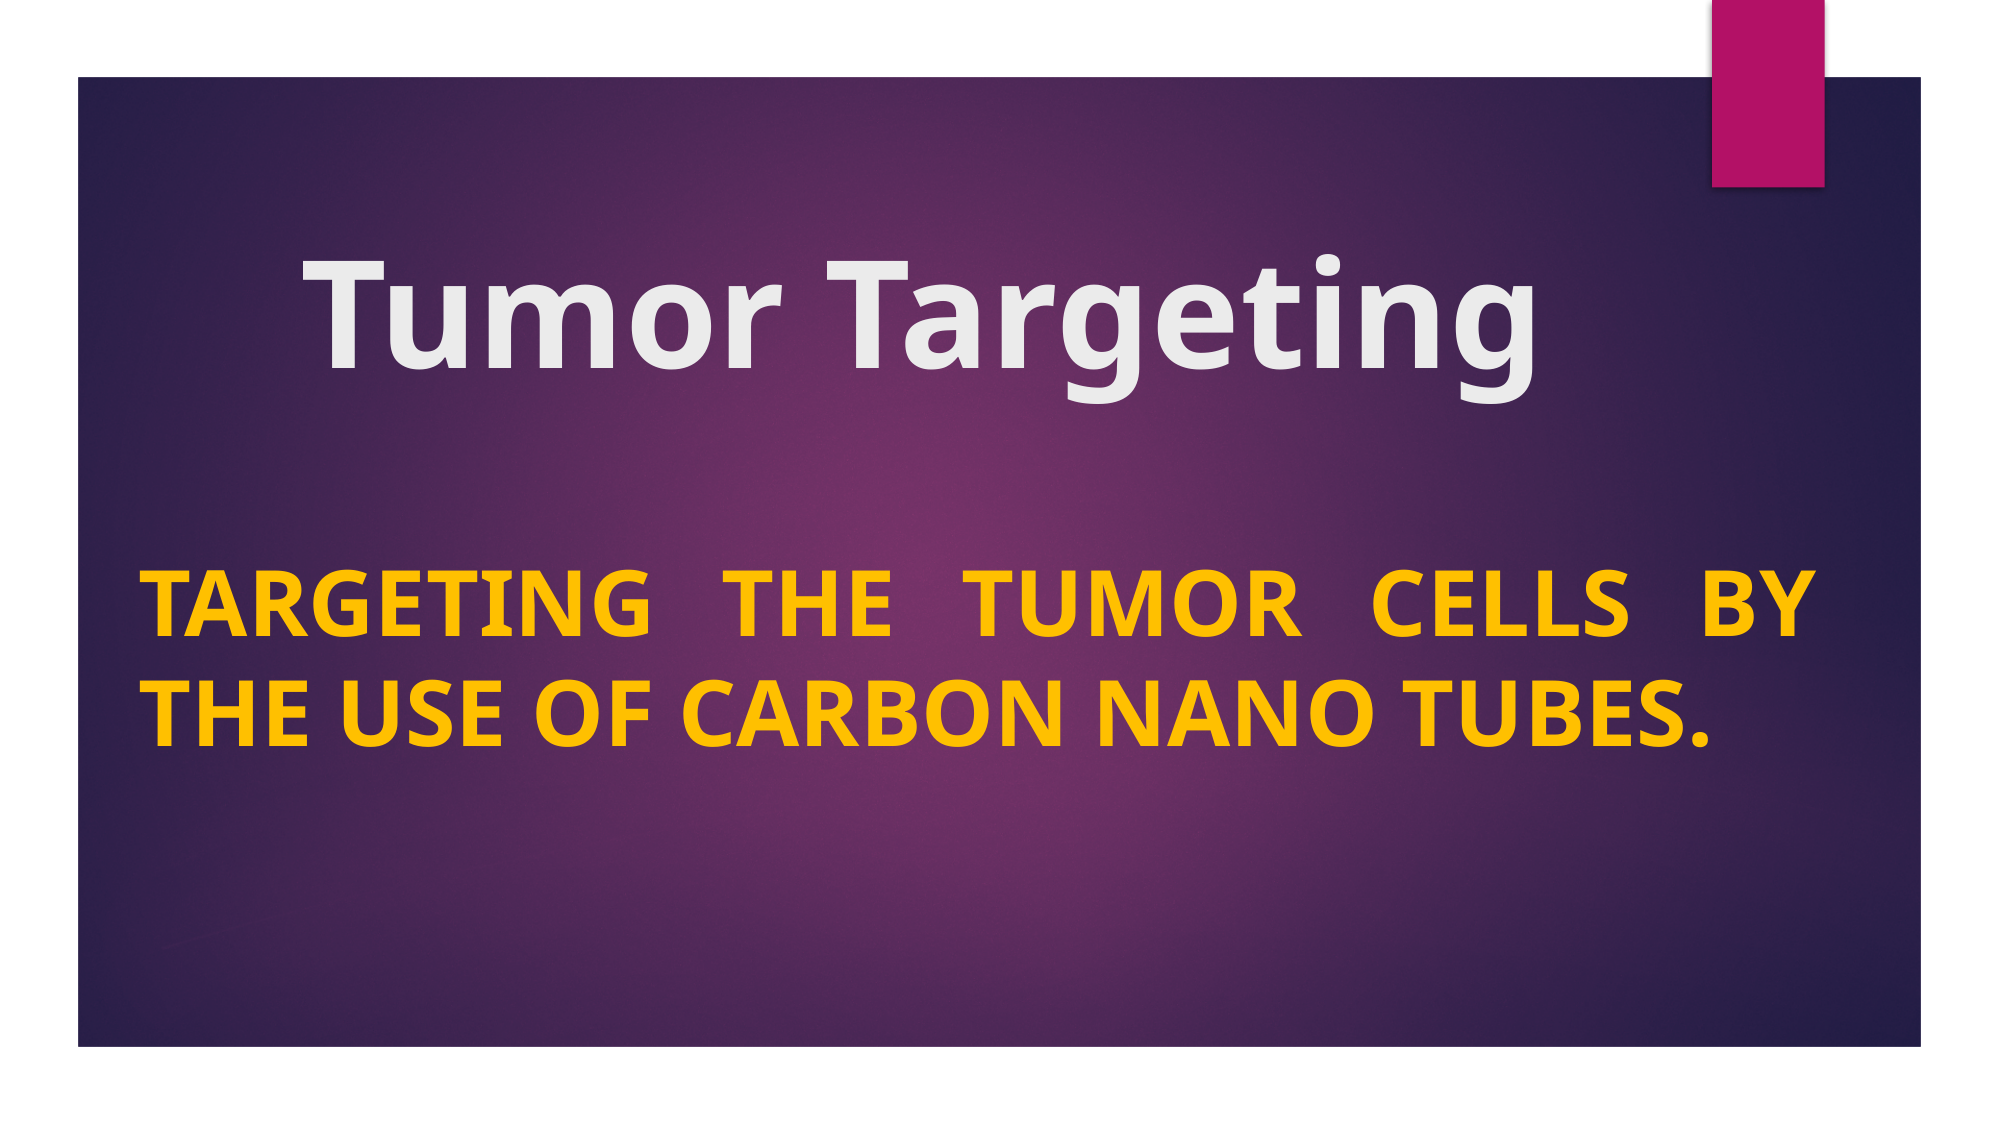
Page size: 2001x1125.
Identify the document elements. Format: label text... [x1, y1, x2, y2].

subtitle Targeting the tumor cells by the use of Carbon Nano Tubes. [123, 537, 1834, 918]
title Tumor Targeting [123, 147, 1722, 407]
